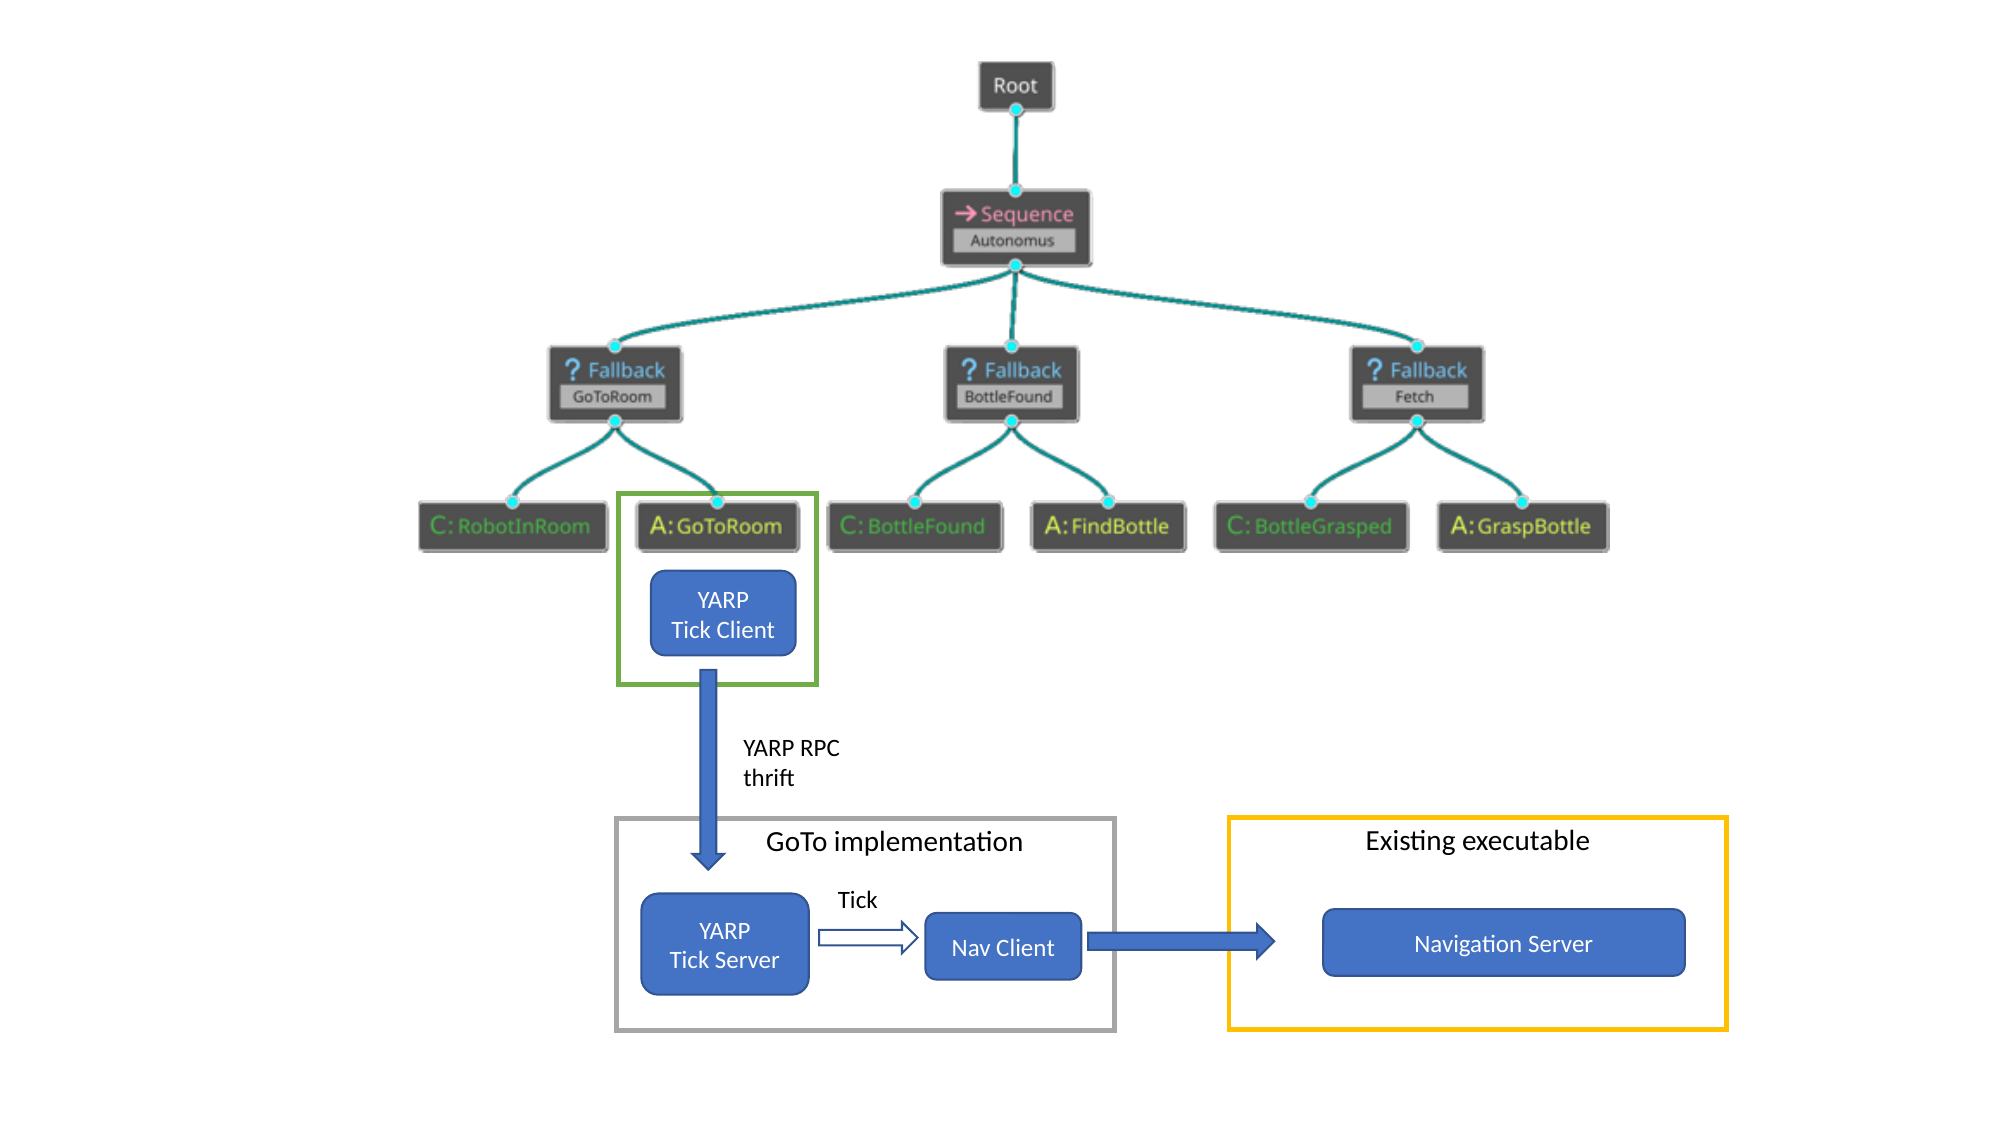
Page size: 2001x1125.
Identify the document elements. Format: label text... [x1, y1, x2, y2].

text_box Tick [822, 876, 926, 921]
text_box Existing executable [1228, 816, 1728, 1031]
picture [418, 61, 1610, 553]
text_box [617, 553, 817, 685]
text_box Nav Client [924, 911, 1083, 981]
text_box [818, 921, 920, 956]
text_box [1087, 921, 1276, 961]
text_box YARP RPC thrift [728, 723, 865, 799]
text_box GoTo implementation [616, 818, 1115, 1032]
text_box YARP Tick Client [649, 569, 797, 657]
text_box Navigation Server [1322, 908, 1686, 977]
text_box YARP Tick Server [640, 892, 810, 996]
text_box [689, 668, 727, 872]
